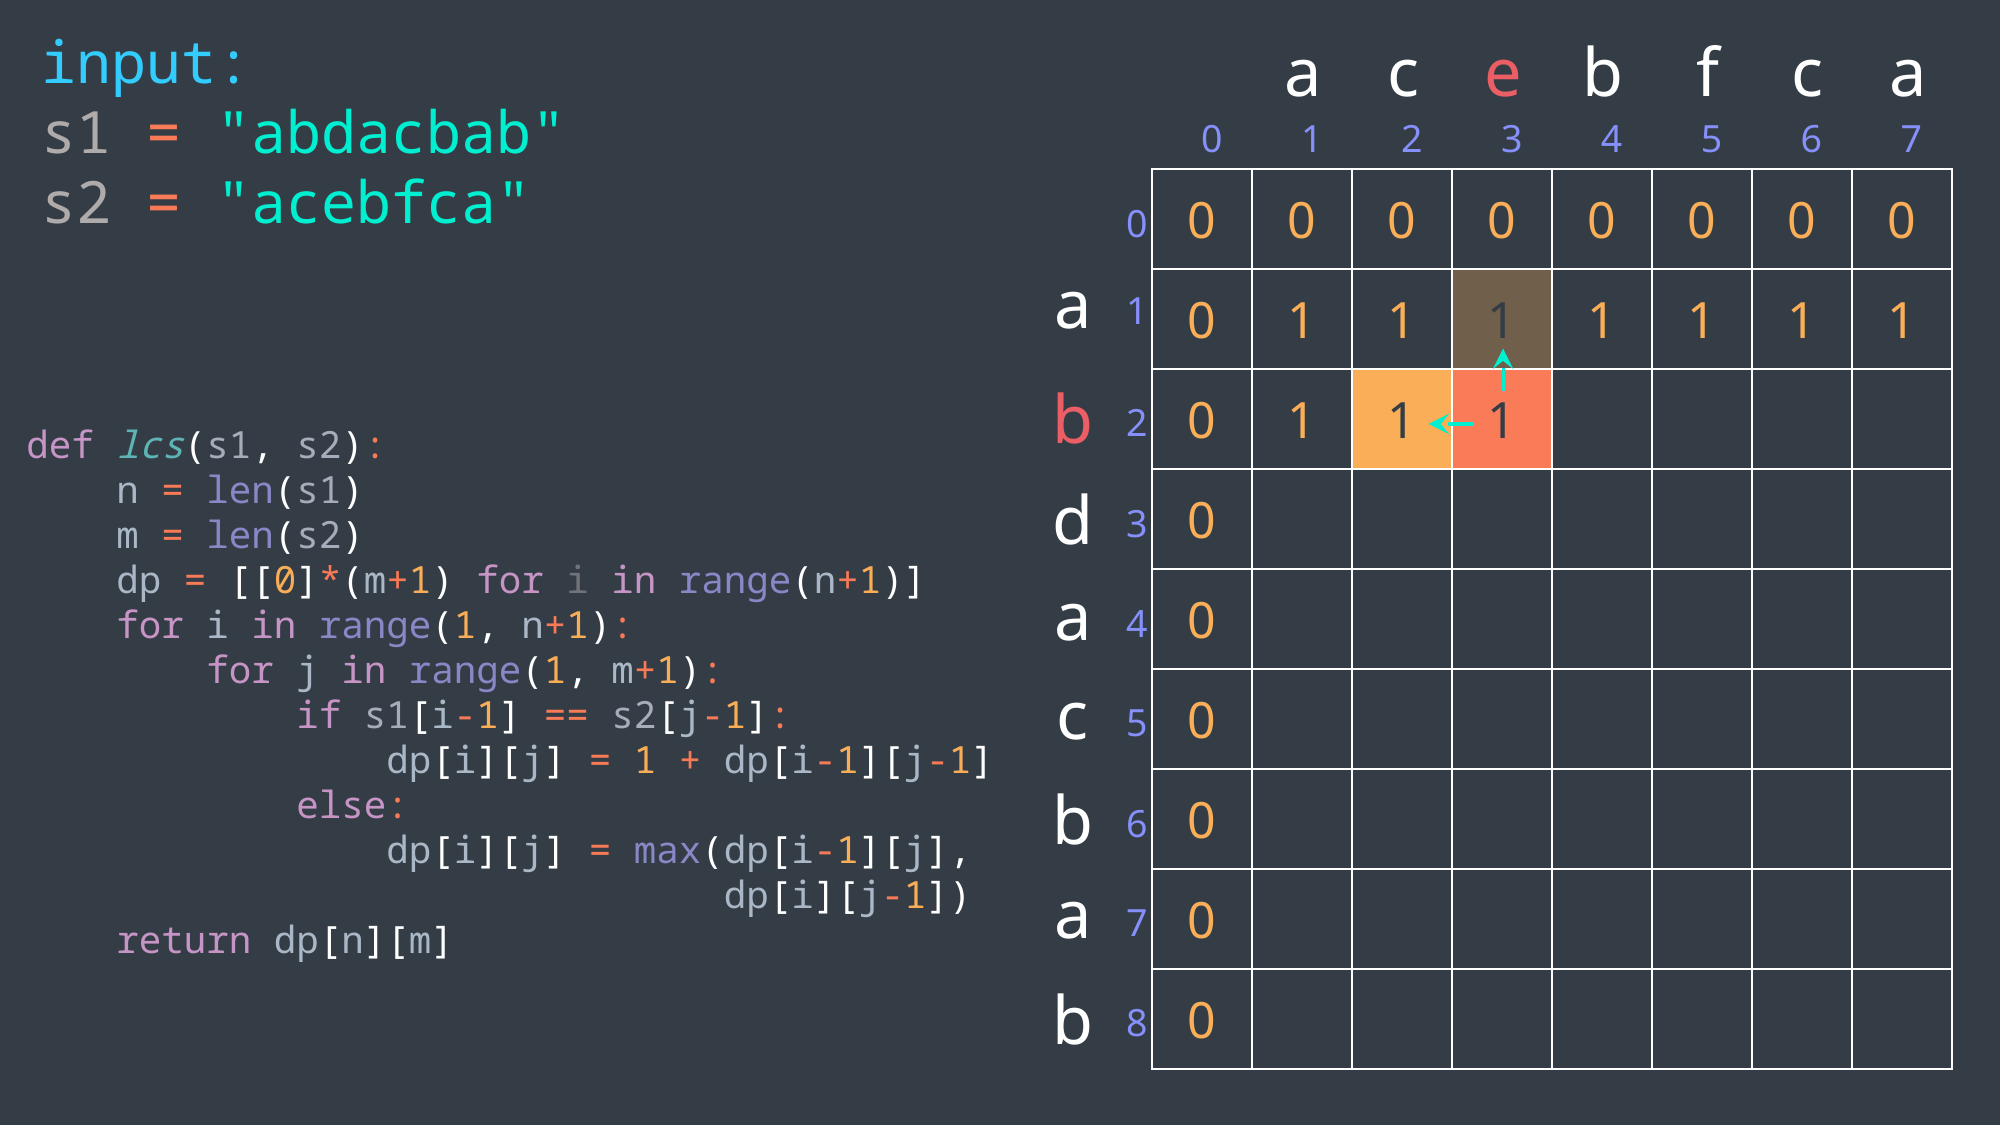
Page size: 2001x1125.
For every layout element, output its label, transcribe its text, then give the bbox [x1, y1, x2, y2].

text_box b [1031, 970, 1115, 1066]
text_box 0 [1152, 168, 1252, 268]
text_box [1851, 868, 1952, 968]
text_box 1 [1452, 268, 1551, 368]
text_box [1551, 668, 1651, 768]
text_box [1751, 568, 1851, 668]
text_box 0 [1851, 168, 1952, 268]
text_box 0 [1152, 668, 1252, 768]
text_box def lcs(s1, s2): n = len(s1) m = len(s2) dp = [[0]*(m+1) for i in range(n+1)] for i in range(1, n+1): for j in range(1, m+1): if s1[i-1] == s2[j-1]: dp[i][j] = 1 + dp[i-1][j-1] else: dp[i][j] = max(dp[i-1][j], dp[i][j-1]) return dp[n][m] [11, 413, 1009, 968]
text_box 2 [1386, 118, 1426, 168]
text_box [1352, 568, 1452, 668]
text_box b [1031, 770, 1115, 864]
text_box [1851, 568, 1952, 668]
text_box 3 [1486, 118, 1526, 168]
text_box 1 [1452, 368, 1551, 468]
text_box 1 [1286, 118, 1326, 168]
text_box 0 [1452, 168, 1551, 268]
text_box 0 [1651, 168, 1751, 268]
text_box f [1666, 22, 1750, 118]
text_box 0 [1152, 868, 1252, 968]
text_box 7 [1885, 118, 1925, 168]
text_box 1 [1851, 268, 1952, 368]
text_box [1751, 768, 1851, 868]
text_box [1651, 968, 1751, 1069]
text_box [1252, 568, 1352, 668]
text_box e [1461, 22, 1545, 118]
text_box [1651, 768, 1751, 868]
text_box [1252, 868, 1352, 968]
text_box [1452, 468, 1551, 568]
text_box [1751, 668, 1851, 768]
text_box 0 [1352, 168, 1452, 268]
text_box [1651, 368, 1751, 468]
text_box [1751, 868, 1851, 968]
text_box 0 [1252, 168, 1352, 268]
text_box 4 [1586, 118, 1626, 168]
text_box 7 [1115, 891, 1151, 951]
text_box [1651, 568, 1751, 668]
text_box [1651, 868, 1751, 968]
text_box [1551, 368, 1651, 468]
text_box c [1766, 22, 1850, 118]
text_box 0 [1152, 268, 1252, 368]
text_box [1352, 868, 1452, 968]
text_box [1851, 668, 1952, 768]
text_box 1 [1551, 268, 1651, 368]
text_box [1651, 668, 1751, 768]
text_box b [1561, 22, 1645, 118]
text_box a [1261, 22, 1345, 118]
text_box [1252, 768, 1352, 868]
text_box [1551, 868, 1651, 968]
text_box [1352, 968, 1452, 1069]
text_box [1851, 768, 1952, 868]
text_box [1452, 568, 1551, 668]
text_box [1352, 768, 1452, 868]
text_box 8 [1115, 991, 1151, 1052]
text_box [1452, 768, 1551, 868]
text_box 6 [1785, 118, 1825, 168]
text_box a [1866, 22, 1950, 118]
text_box 0 [1551, 168, 1651, 268]
text_box 1 [1651, 268, 1751, 368]
text_box 0 [1152, 468, 1252, 568]
text_box [1452, 868, 1551, 968]
text_box 1 [1252, 268, 1352, 368]
text_box 0 [1186, 108, 1226, 168]
text_box b [1031, 369, 1115, 465]
text_box 0 [1751, 168, 1851, 268]
text_box 4 [1115, 592, 1151, 653]
text_box 5 [1686, 118, 1726, 168]
text_box d [1031, 470, 1115, 566]
text_box [1851, 368, 1952, 468]
text_box 1 [1115, 279, 1151, 340]
text_box 1 [1751, 268, 1851, 368]
text_box c [1031, 665, 1115, 761]
text_box a [1031, 566, 1115, 662]
text_box 3 [1115, 492, 1151, 553]
text_box 5 [1115, 691, 1151, 751]
text_box a [1031, 864, 1115, 960]
text_box [1751, 368, 1851, 468]
text_box 1 [1252, 368, 1352, 468]
text_box [1851, 468, 1952, 568]
text_box 1 [1352, 368, 1452, 468]
text_box [1252, 968, 1352, 1069]
text_box 0 [1152, 568, 1252, 668]
text_box input: s1 = "abdacbab" s2 = "acebfca" [26, 18, 584, 243]
text_box 0 [1152, 368, 1252, 468]
text_box [1551, 568, 1651, 668]
text_box 0 [1111, 192, 1151, 253]
text_box [1751, 968, 1851, 1069]
text_box [1452, 668, 1551, 768]
text_box 6 [1115, 792, 1151, 853]
text_box [1551, 768, 1651, 868]
text_box [1352, 668, 1452, 768]
text_box c [1361, 22, 1445, 118]
text_box [1452, 968, 1551, 1069]
text_box [1551, 468, 1651, 568]
text_box [1851, 968, 1952, 1069]
text_box 0 [1152, 968, 1252, 1069]
text_box [1651, 468, 1751, 568]
text_box 2 [1115, 391, 1151, 451]
text_box 1 [1352, 268, 1452, 368]
text_box [1252, 468, 1352, 568]
text_box [1352, 468, 1452, 568]
text_box [1252, 668, 1352, 768]
text_box [1551, 968, 1651, 1069]
text_box [1751, 468, 1851, 568]
text_box a [1031, 254, 1115, 350]
text_box 0 [1152, 768, 1252, 868]
